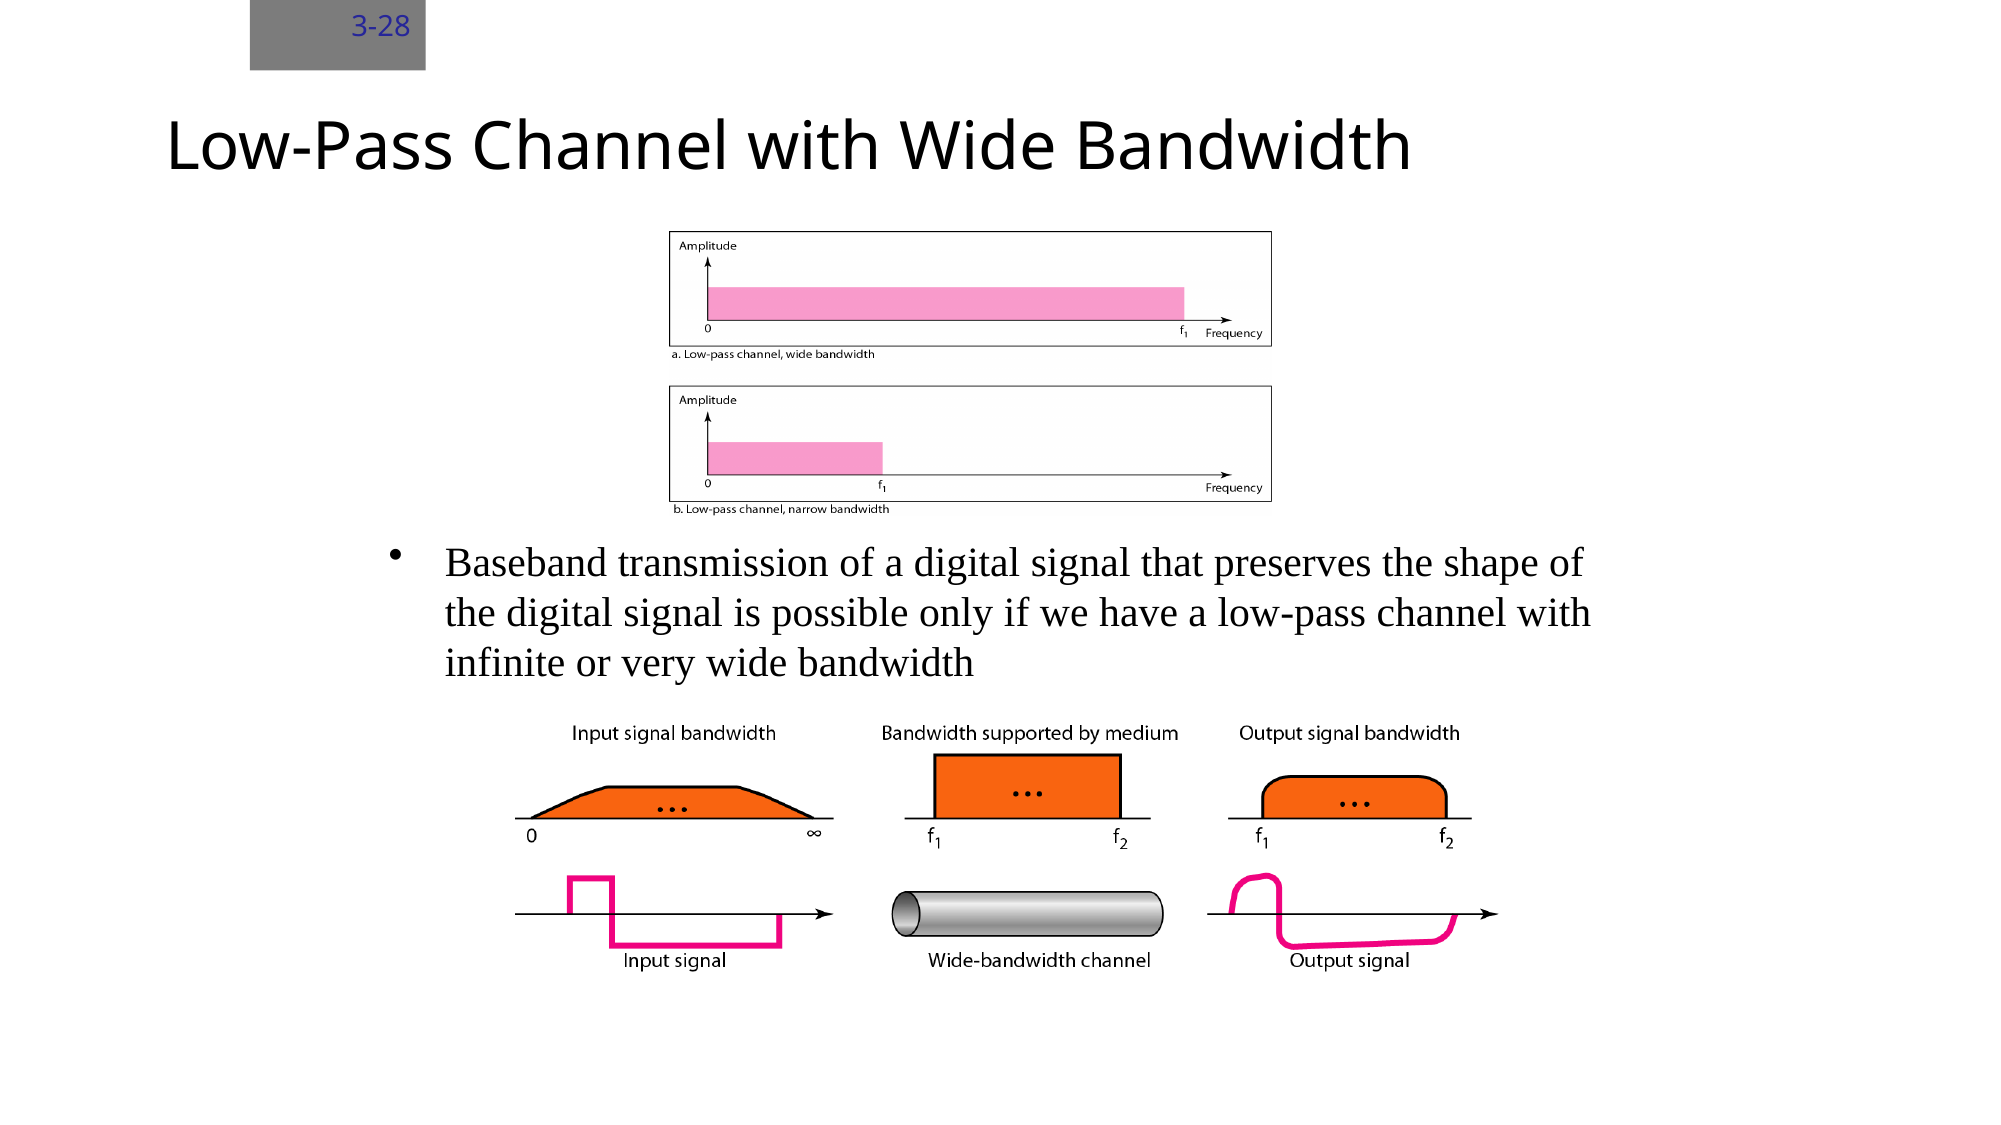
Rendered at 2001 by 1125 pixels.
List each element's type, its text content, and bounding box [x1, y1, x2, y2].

text_box 3-28 [249, 0, 426, 71]
title Low-Pass Channel with Wide Bandwidth [150, 66, 1850, 229]
picture [515, 722, 1499, 973]
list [669, 231, 1272, 516]
text_box Baseband transmission of a digital signal that preserves the shape of the digital signal is possible only if we have a low-pass channel with infinite or very wide bandwidth [373, 527, 1649, 657]
